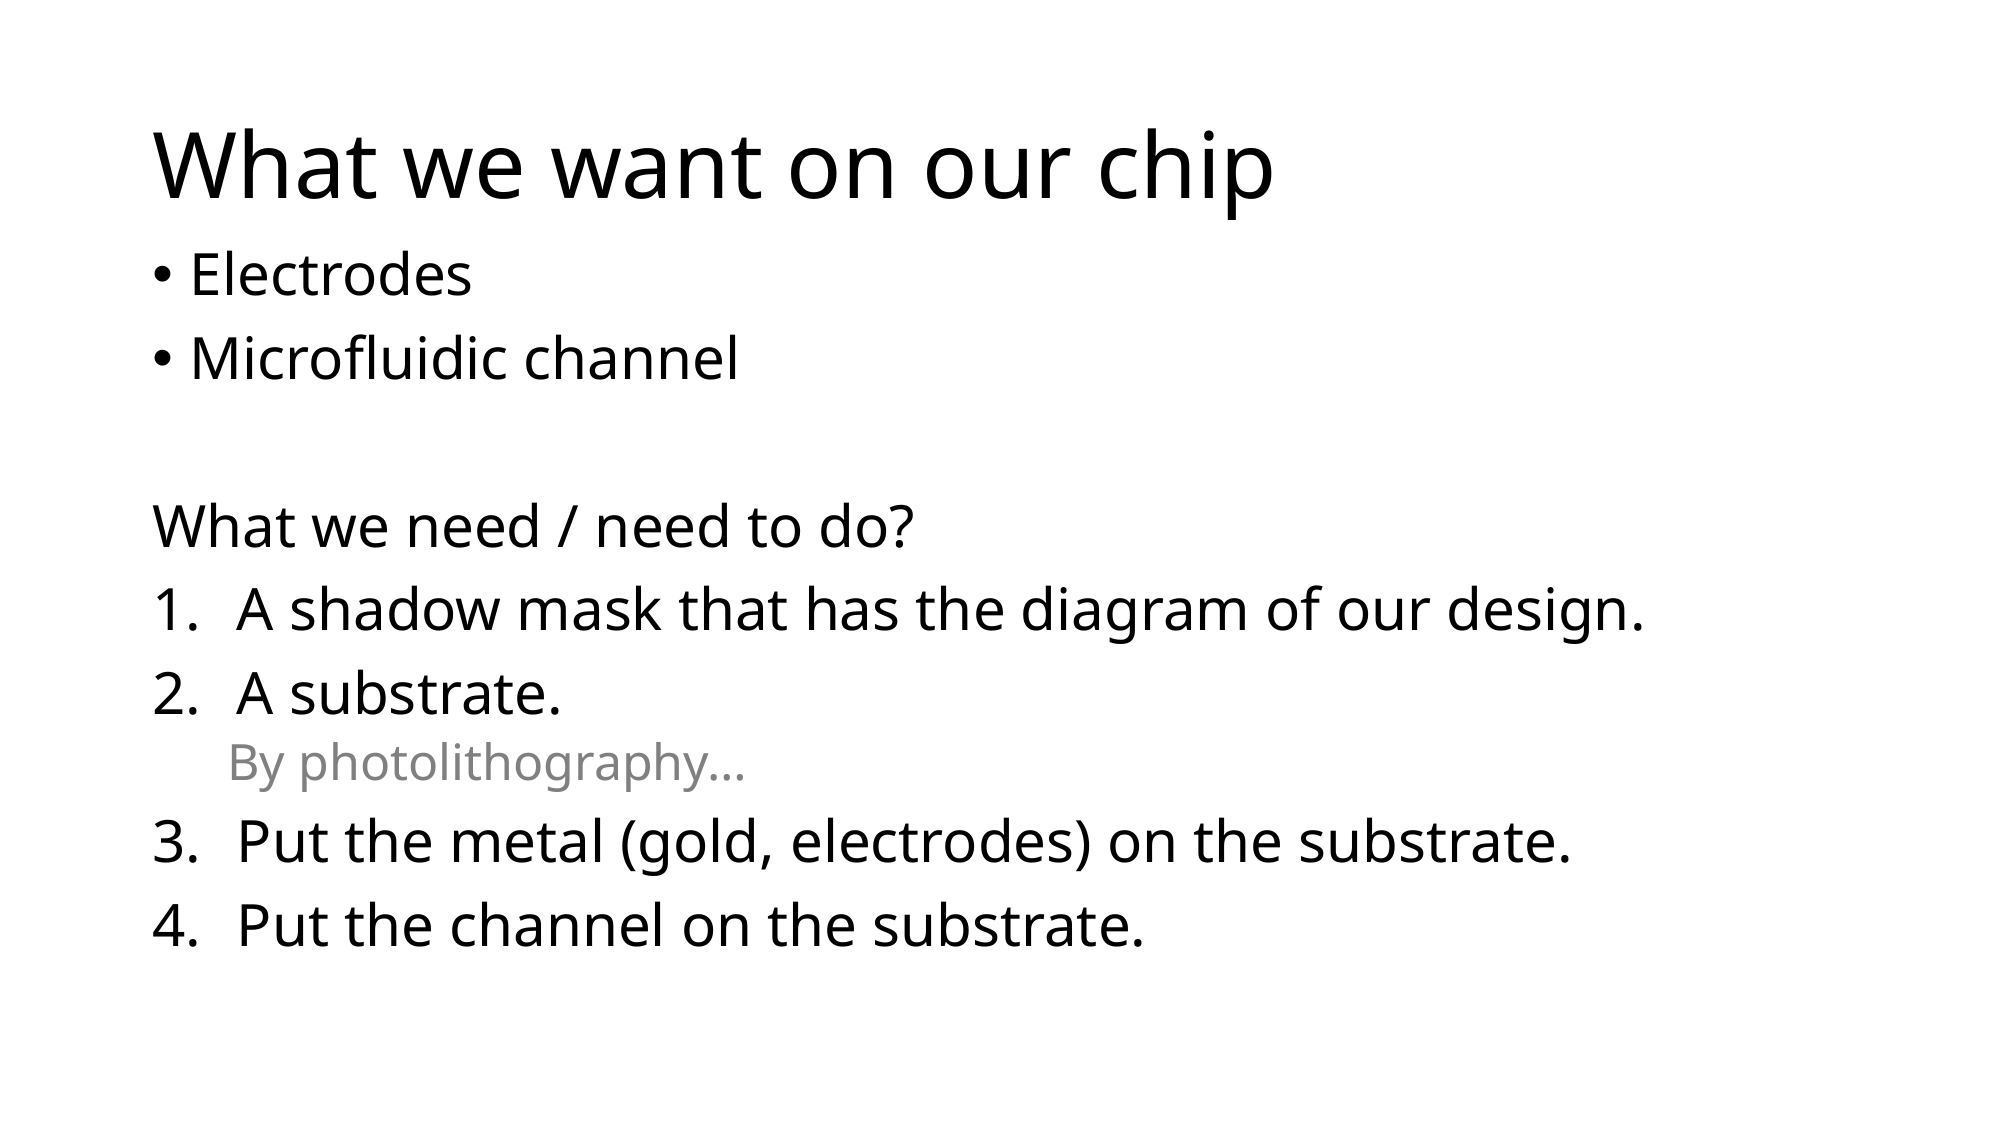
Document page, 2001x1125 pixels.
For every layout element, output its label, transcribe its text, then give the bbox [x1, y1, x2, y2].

title What we want on our chip [137, 59, 1863, 237]
list Electrodes Microfluidic channel What we need / need to do? A shadow mask that has the diagram of our design. A substrate. By photolithography… Put the metal (gold, electrodes) on the substrate. Put the channel on the substrate. [137, 237, 1863, 1035]
